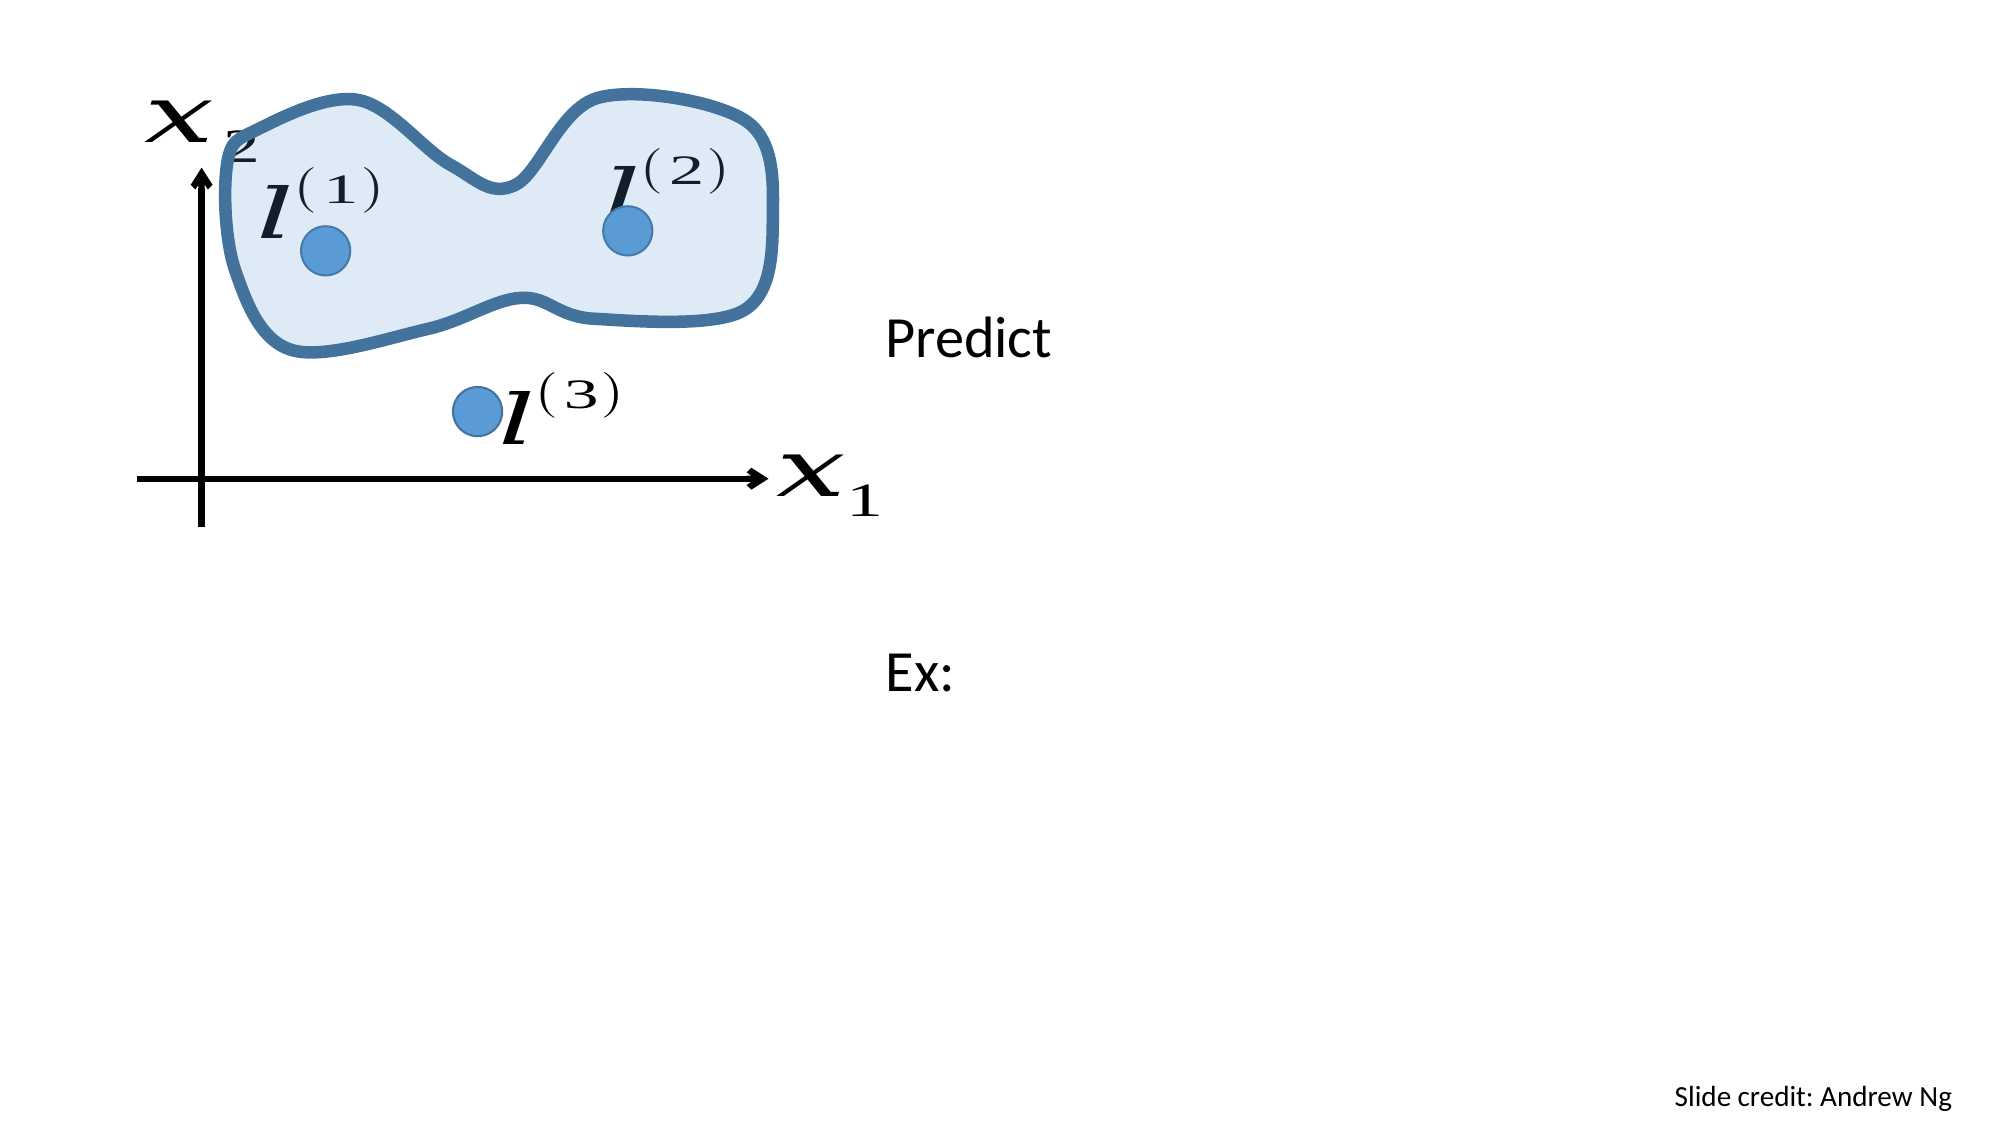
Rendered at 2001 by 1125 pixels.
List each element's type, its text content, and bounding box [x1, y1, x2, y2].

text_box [137, 72, 886, 527]
footer Slide credit: Andrew Ng [1633, 1065, 2000, 1125]
